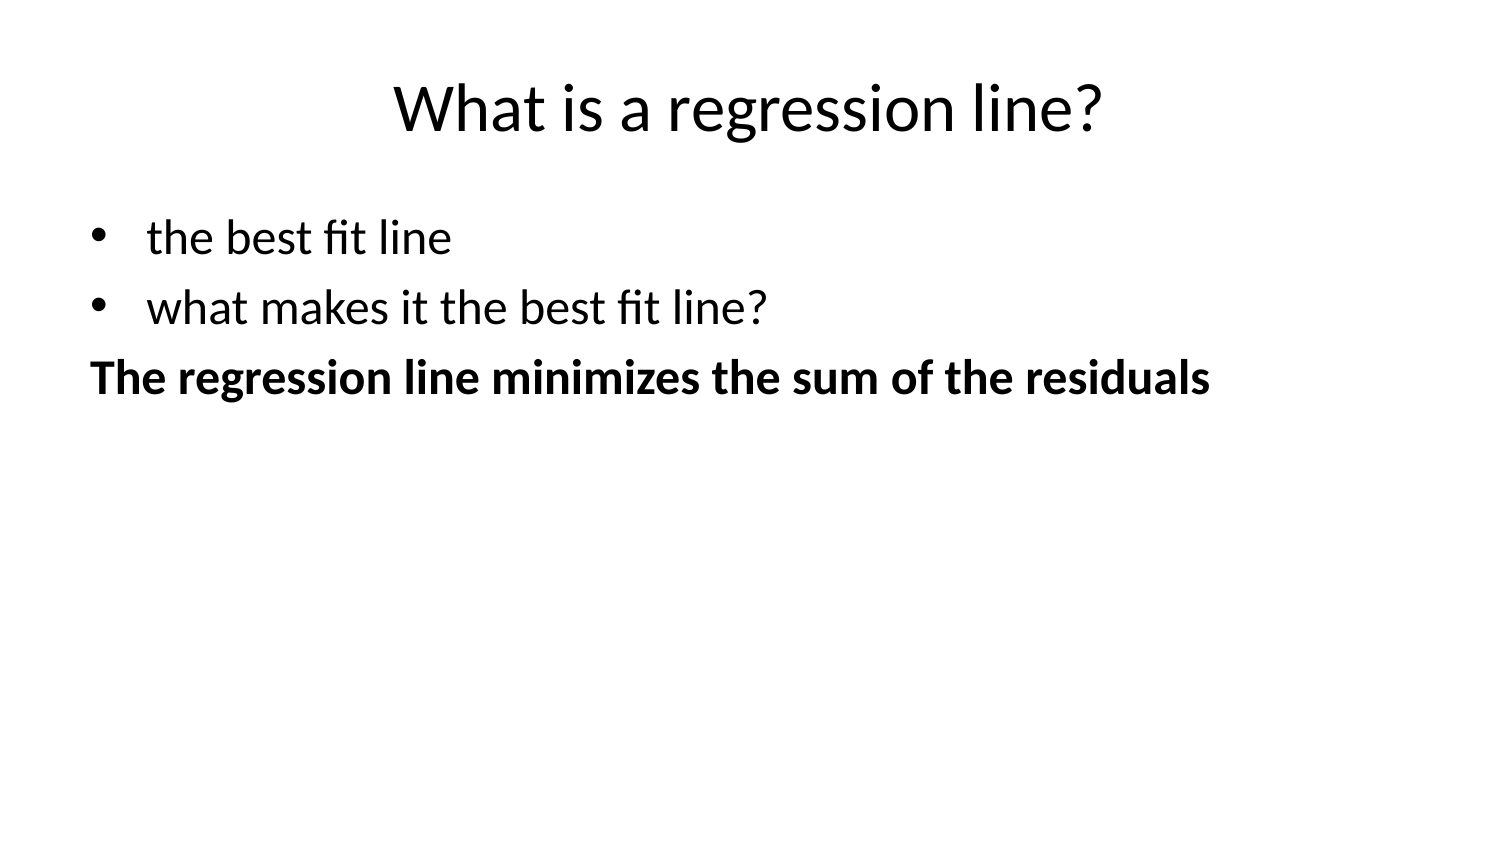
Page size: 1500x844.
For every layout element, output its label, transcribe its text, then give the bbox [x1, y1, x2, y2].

list the best fit line what makes it the best fit line? The regression line minimizes the sum of the residuals [75, 196, 1425, 754]
title What is a regression line? [75, 33, 1425, 175]
